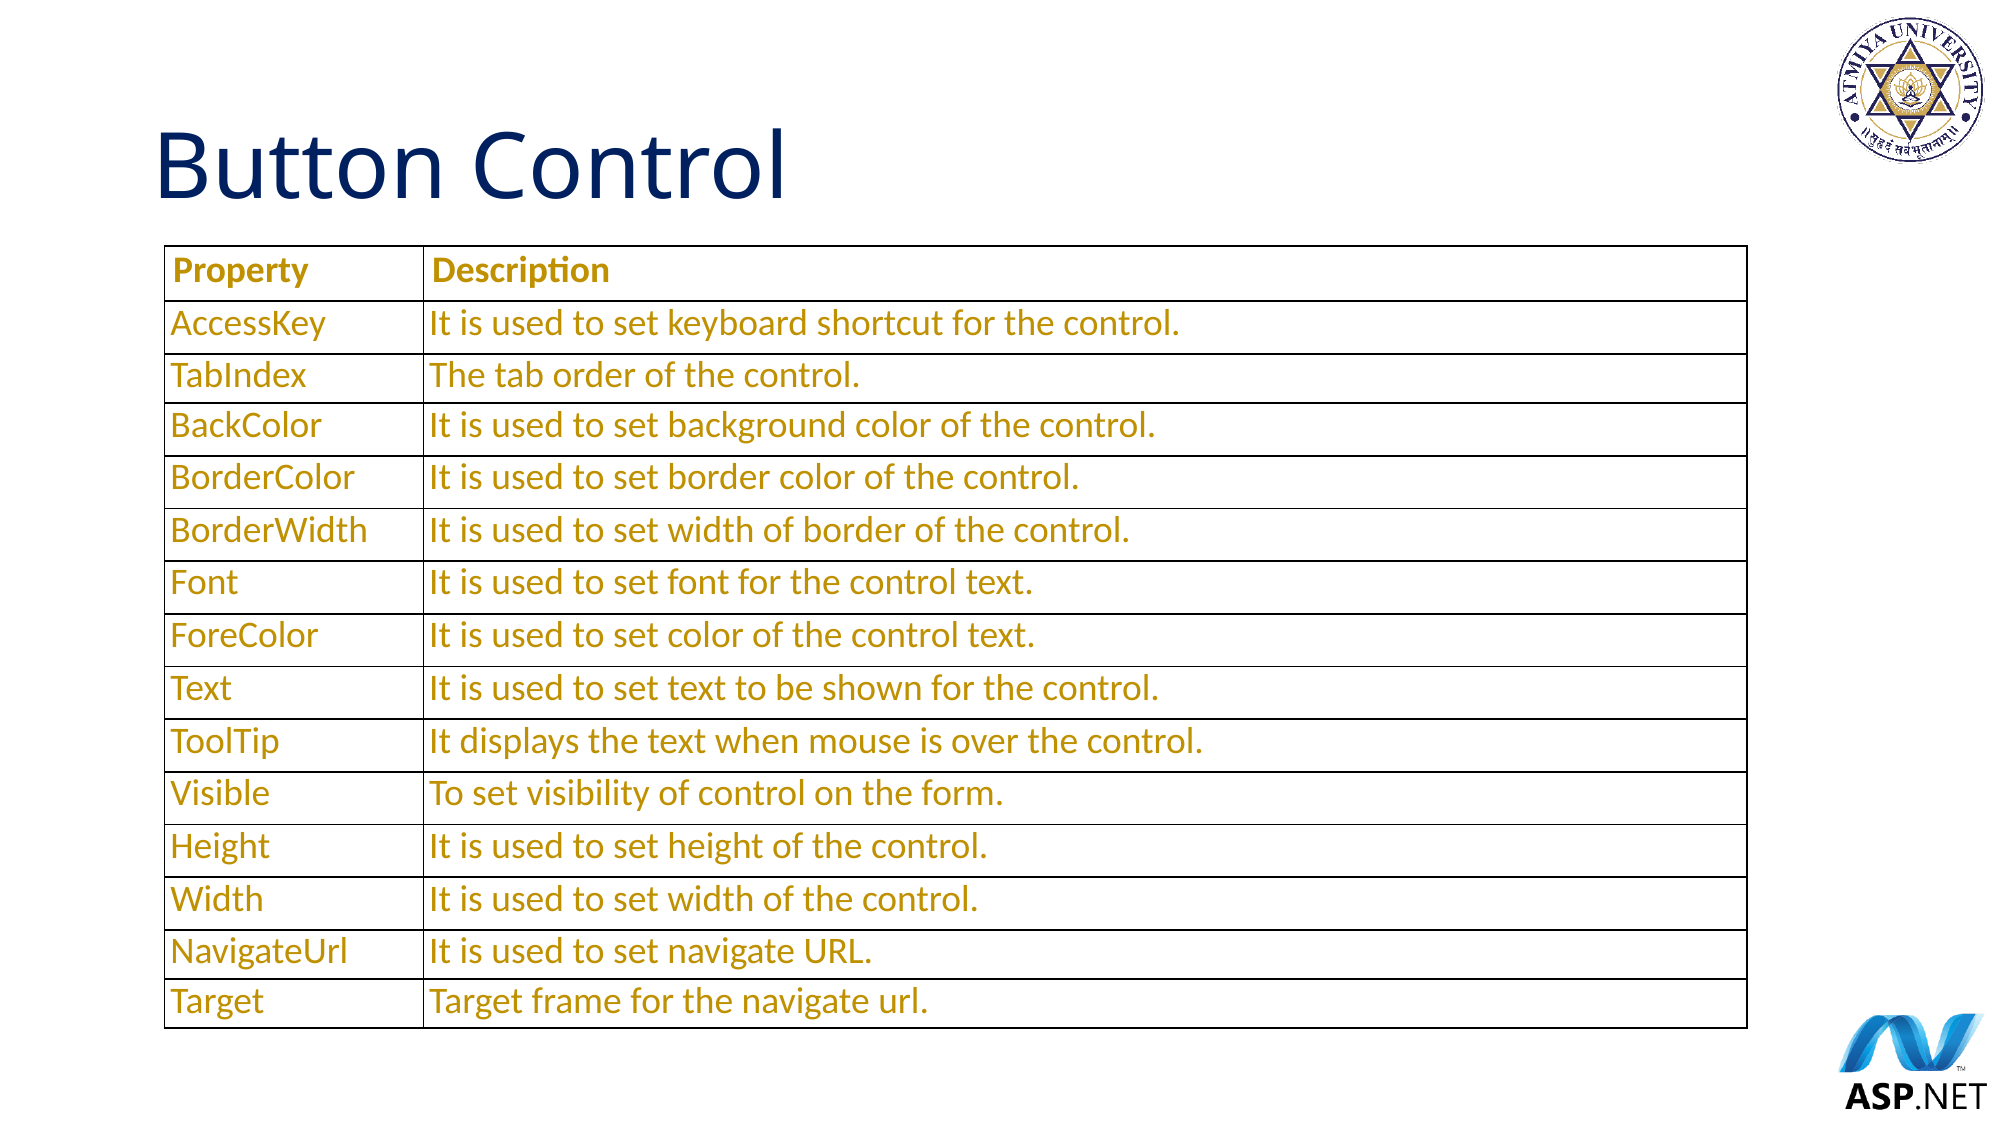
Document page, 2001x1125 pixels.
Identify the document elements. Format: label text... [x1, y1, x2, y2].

table_cell TabIndex [165, 355, 423, 402]
table_cell Target [165, 980, 423, 1027]
table_header Description [424, 247, 1746, 300]
table_cell Target frame for the navigate url. [424, 980, 1746, 1027]
table_cell It is used to set width of the control. [424, 878, 1746, 929]
picture [1802, 979, 2000, 1125]
table_cell Height [165, 825, 423, 876]
table_cell BorderColor [165, 457, 423, 508]
table_cell Text [165, 667, 423, 718]
table_cell It is used to set background color of the control. [424, 404, 1746, 455]
table_cell BackColor [165, 404, 423, 455]
table_cell Width [165, 878, 423, 929]
table_cell To set visibility of control on the form. [424, 773, 1746, 824]
table_cell BorderWidth [165, 509, 423, 560]
table_cell Font [165, 562, 423, 613]
table_cell AccessKey [165, 302, 423, 353]
table_cell NavigateUrl [165, 931, 423, 978]
picture [1835, 15, 1985, 164]
table_cell Visible [165, 773, 423, 824]
table_cell It is used to set navigate URL. [424, 931, 1746, 978]
table_cell It is used to set text to be shown for the control. [424, 667, 1746, 718]
table_cell The tab order of the control. [424, 355, 1746, 402]
table_cell ToolTip [165, 720, 423, 771]
table_cell It is used to set height of the control. [424, 825, 1746, 876]
table_cell It is used to set font for the control text. [424, 562, 1746, 613]
table_cell ForeColor [165, 615, 423, 666]
table_cell It is used to set color of the control text. [424, 615, 1746, 666]
table_cell It is used to set border color of the control. [424, 457, 1746, 508]
table_cell It is used to set keyboard shortcut for the control. [424, 302, 1746, 353]
table_cell It displays the text when mouse is over the control. [424, 720, 1746, 771]
table_header Property [165, 247, 423, 300]
title Button Control [137, 59, 1863, 278]
table_cell It is used to set width of border of the control. [424, 509, 1746, 560]
